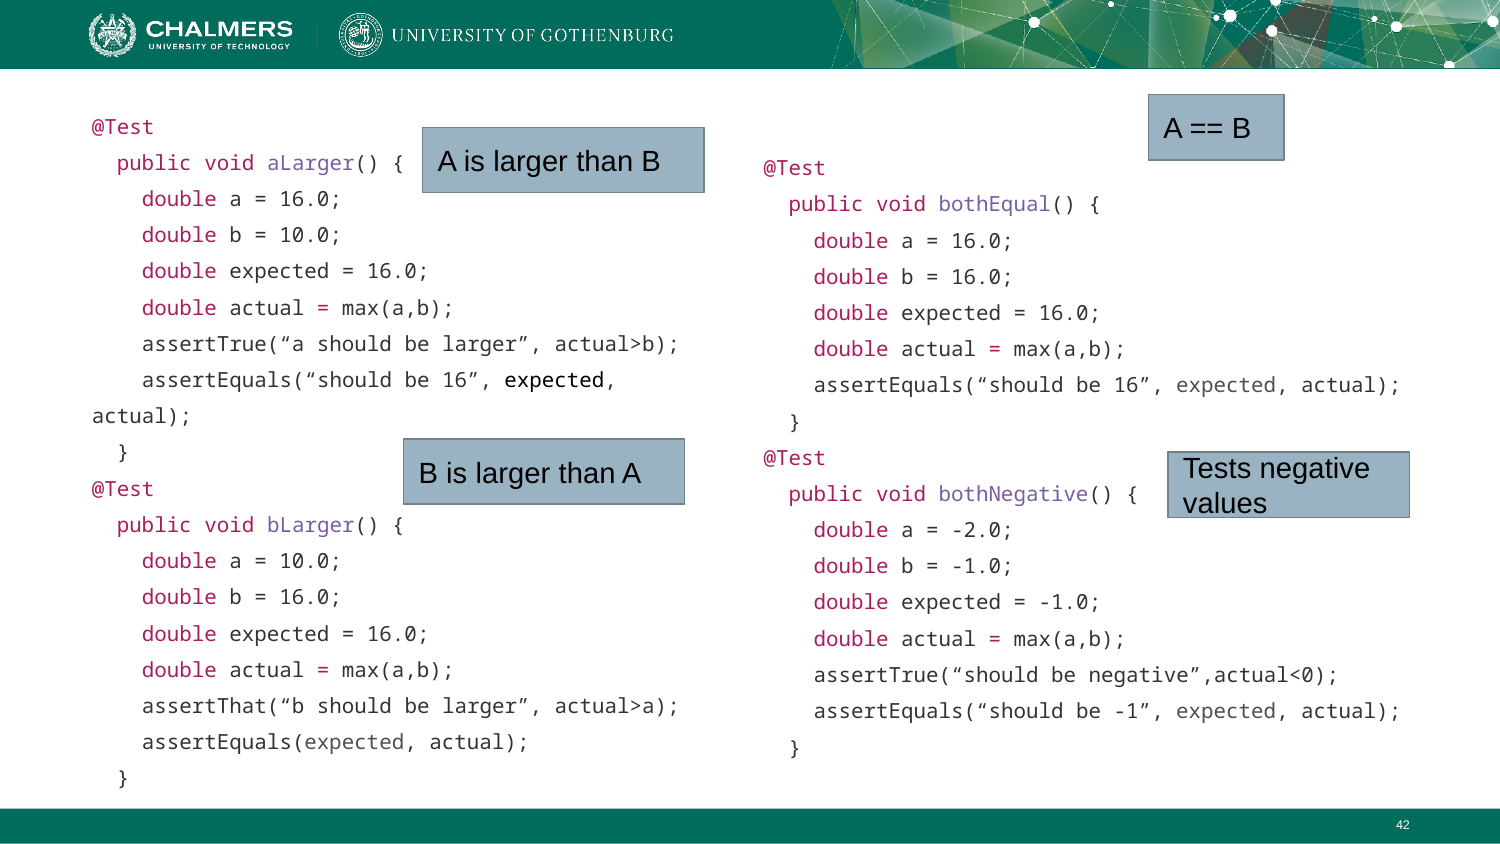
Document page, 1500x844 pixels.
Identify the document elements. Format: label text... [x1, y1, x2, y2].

list @Test public void bothEqual() { double a = 16.0; double b = 16.0; double expected = 16.0; double actual = max(a,b); assertEquals(“should be 16”, expected, actual); } @Test public void bothNegative() { double a = -2.0; double b = -1.0; double expected = -1.0; double actual = max(a,b); assertTrue(“should be negative”,actual<0); assertEquals(“should be -1”, expected, actual); } [748, 94, 1425, 808]
list @Test public void aLarger() { double a = 16.0; double b = 10.0; double expected = 16.0; double actual = max(a,b); assertTrue(“a should be larger”, actual>b); assertEquals(“should be 16”, expected, actual); } @Test public void bLarger() { double a = 10.0; double b = 16.0; double expected = 16.0; double actual = max(a,b); assertThat(“b should be larger”, actual>a); assertEquals(expected, actual); } [76, 94, 704, 782]
text_box A == B [1148, 94, 1285, 160]
text_box Tests negative values [1167, 452, 1410, 518]
text_box A is larger than B [422, 127, 704, 193]
slide_number ‹#› [1074, 809, 1425, 844]
picture [64, 0, 696, 85]
picture [759, 0, 1500, 68]
text_box B is larger than A [403, 438, 685, 505]
